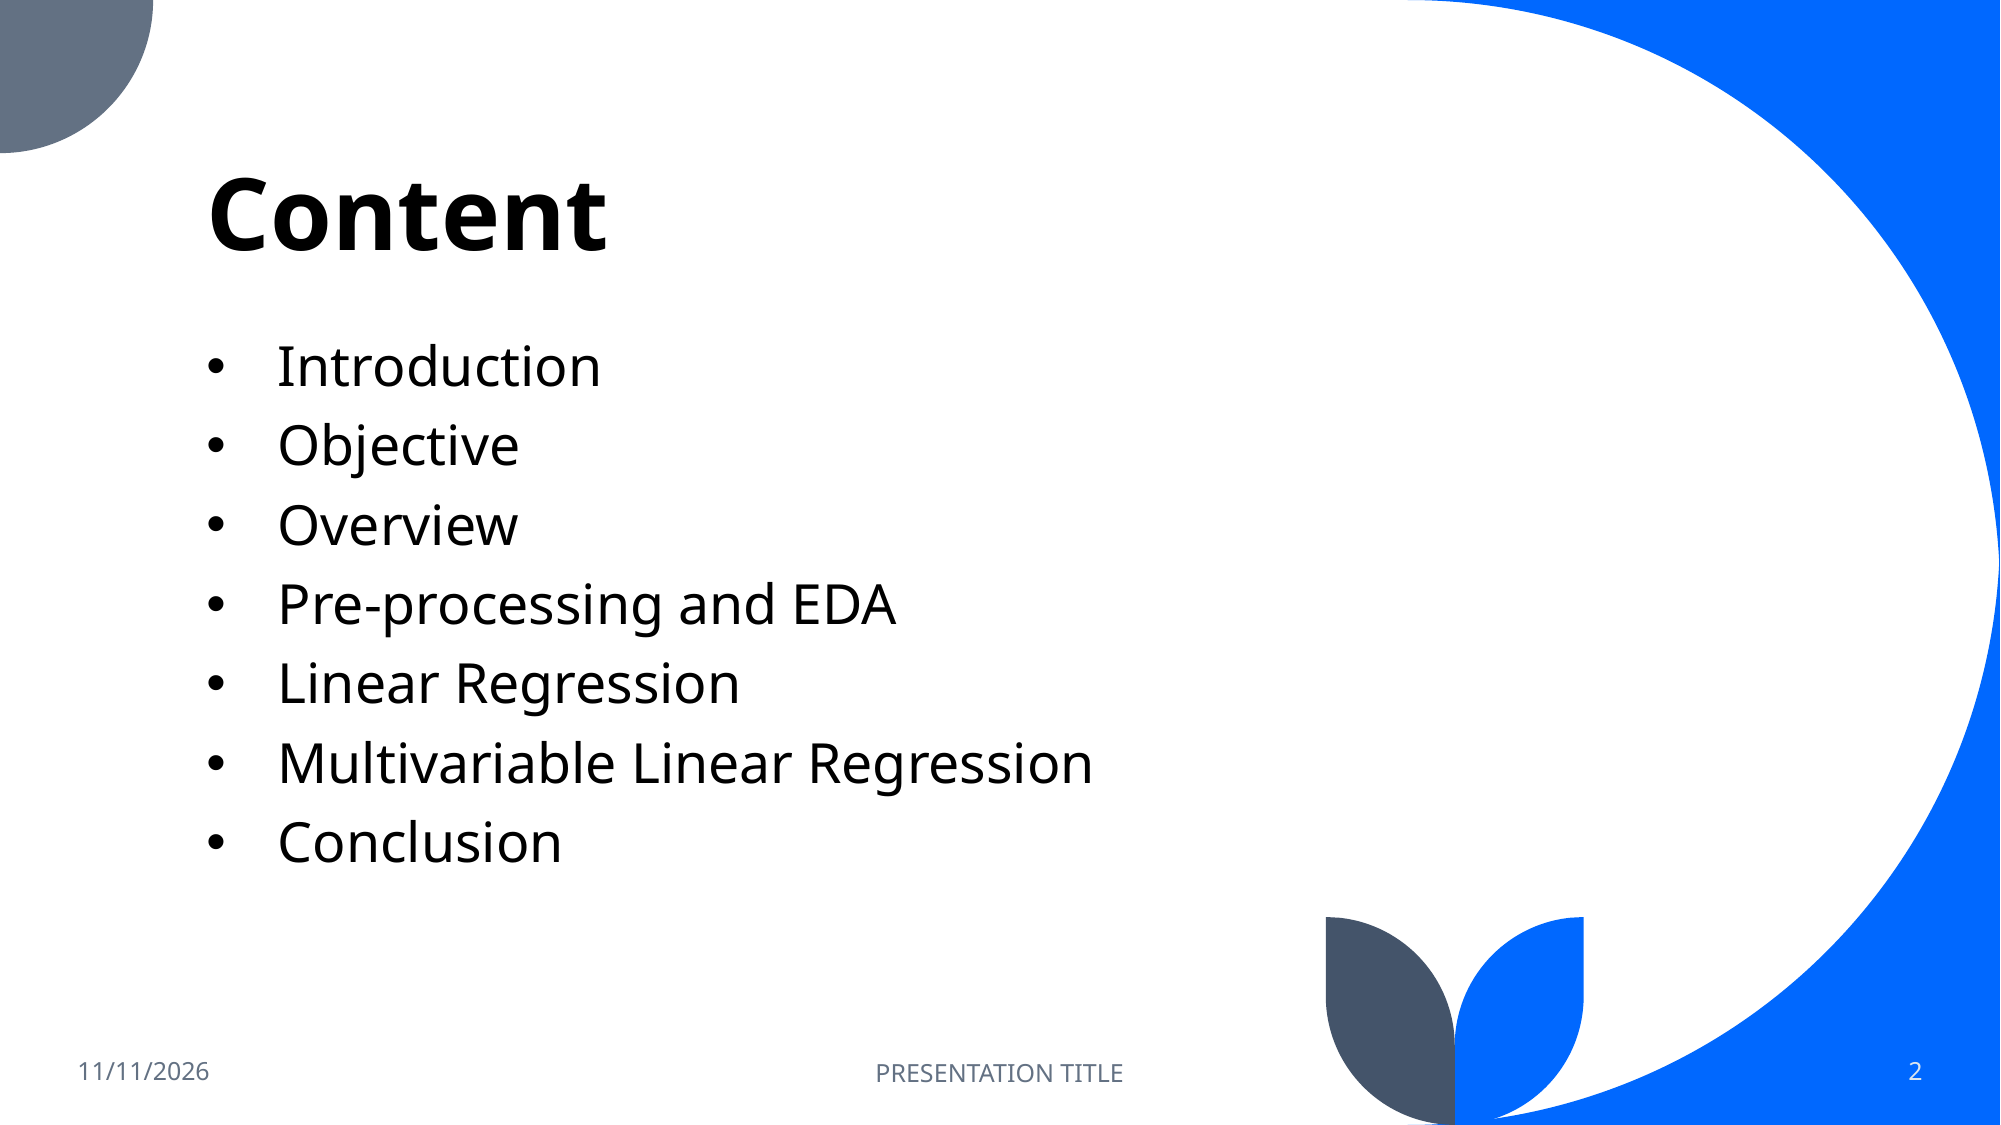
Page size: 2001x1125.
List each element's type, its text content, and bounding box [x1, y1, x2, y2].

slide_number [62, 1042, 513, 1103]
slide_number 2 [1665, 1042, 1938, 1103]
title Content [191, 62, 1796, 280]
list Introduction Objective Overview Pre-processing and EDA Linear Regression Multivariable Linear Regression Conclusion [191, 330, 1796, 884]
footer PRESENTATION TITLE [662, 1042, 1338, 1103]
